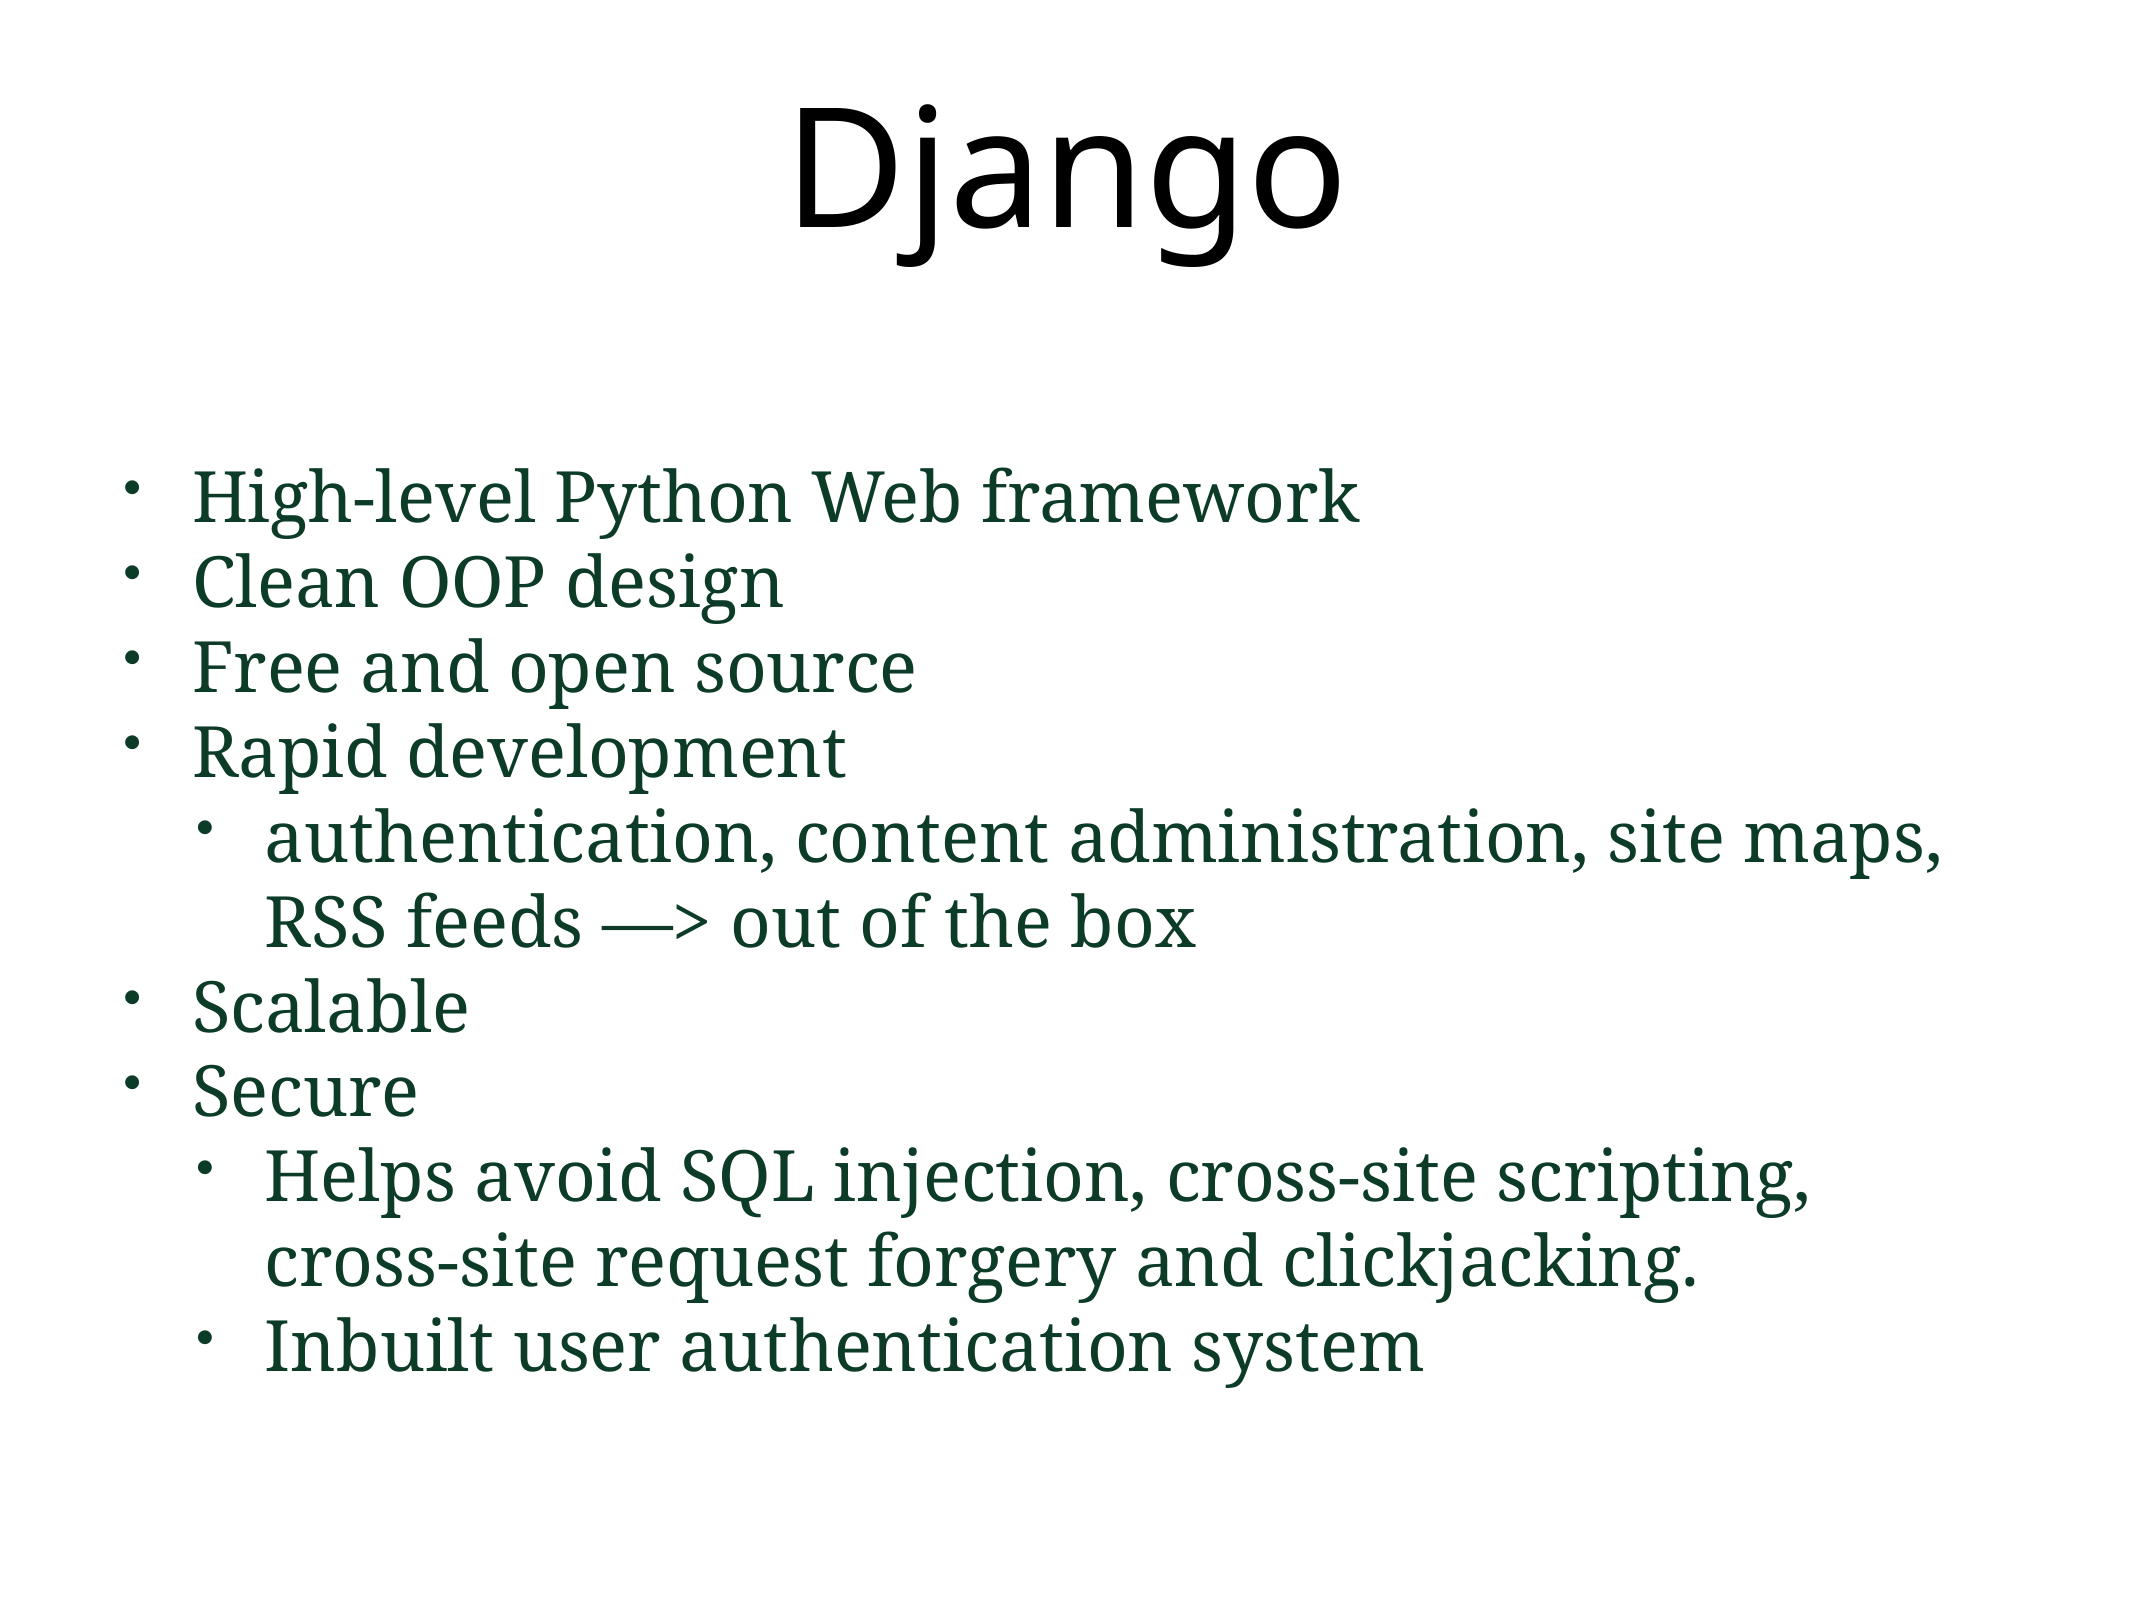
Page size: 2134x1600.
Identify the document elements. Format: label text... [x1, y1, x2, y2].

title Django [207, 3, 1926, 270]
text_box High-level Python Web framework Clean OOP design Free and open source Rapid development authentication, content administration, site maps, RSS feeds —> out of the box Scalable Secure Helps avoid SQL injection, cross-site scripting, cross-site request forgery and clickjacking. Inbuilt user authentication system [114, 443, 2019, 1395]
